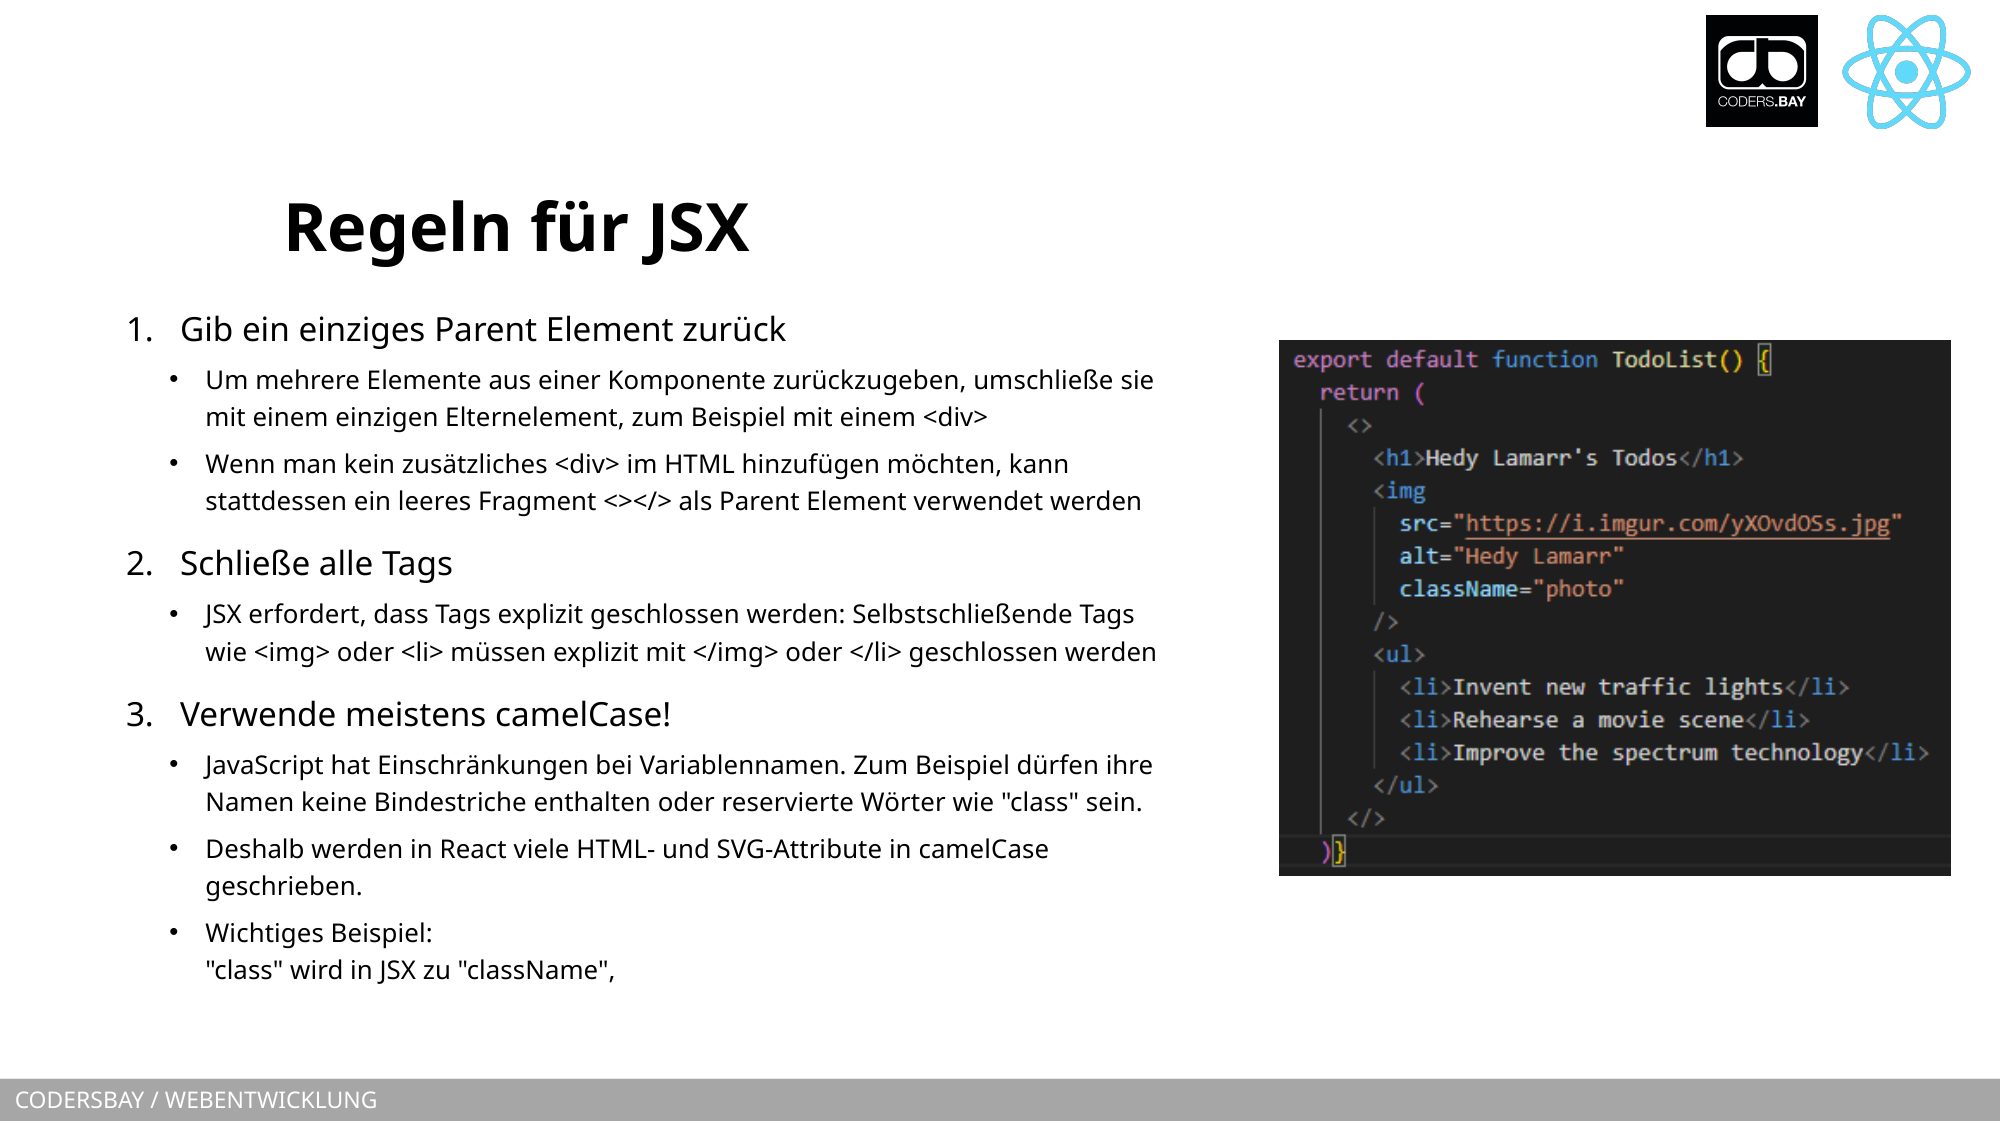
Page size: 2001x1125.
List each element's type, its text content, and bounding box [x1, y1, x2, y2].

picture [1279, 340, 1951, 876]
title Regeln für JSX [268, 112, 1732, 338]
picture [1706, 15, 1818, 127]
list Gib ein einziges Parent Element zurück Um mehrere Elemente aus einer Komponente zurückzugeben, umschließe sie mit einem einzigen Elternelement, zum Beispiel mit einem <div> Wenn man kein zusätzliches <div> im HTML hinzufügen möchten, kann stattdessen ein leeres Fragment <></> als Parent Element verwendet werden Schließe alle Tags JSX erfordert, dass Tags explizit geschlossen werden: Selbstschließende Tags wie <img> oder <li> müssen explizit mit </img> oder </li> geschlossen werden Verwende meistens camelCase! JavaScript hat Einschränkungen bei Variablennamen. Zum Beispiel dürfen ihre Namen keine Bindestriche enthalten oder reservierte Wörter wie "class" sein. Deshalb werden in React viele HTML- und SVG-Attribute in camelCase geschrieben. Wichtiges Beispiel: "class" wird in JSX zu "className", [111, 292, 1176, 1052]
picture [1841, 15, 1972, 129]
